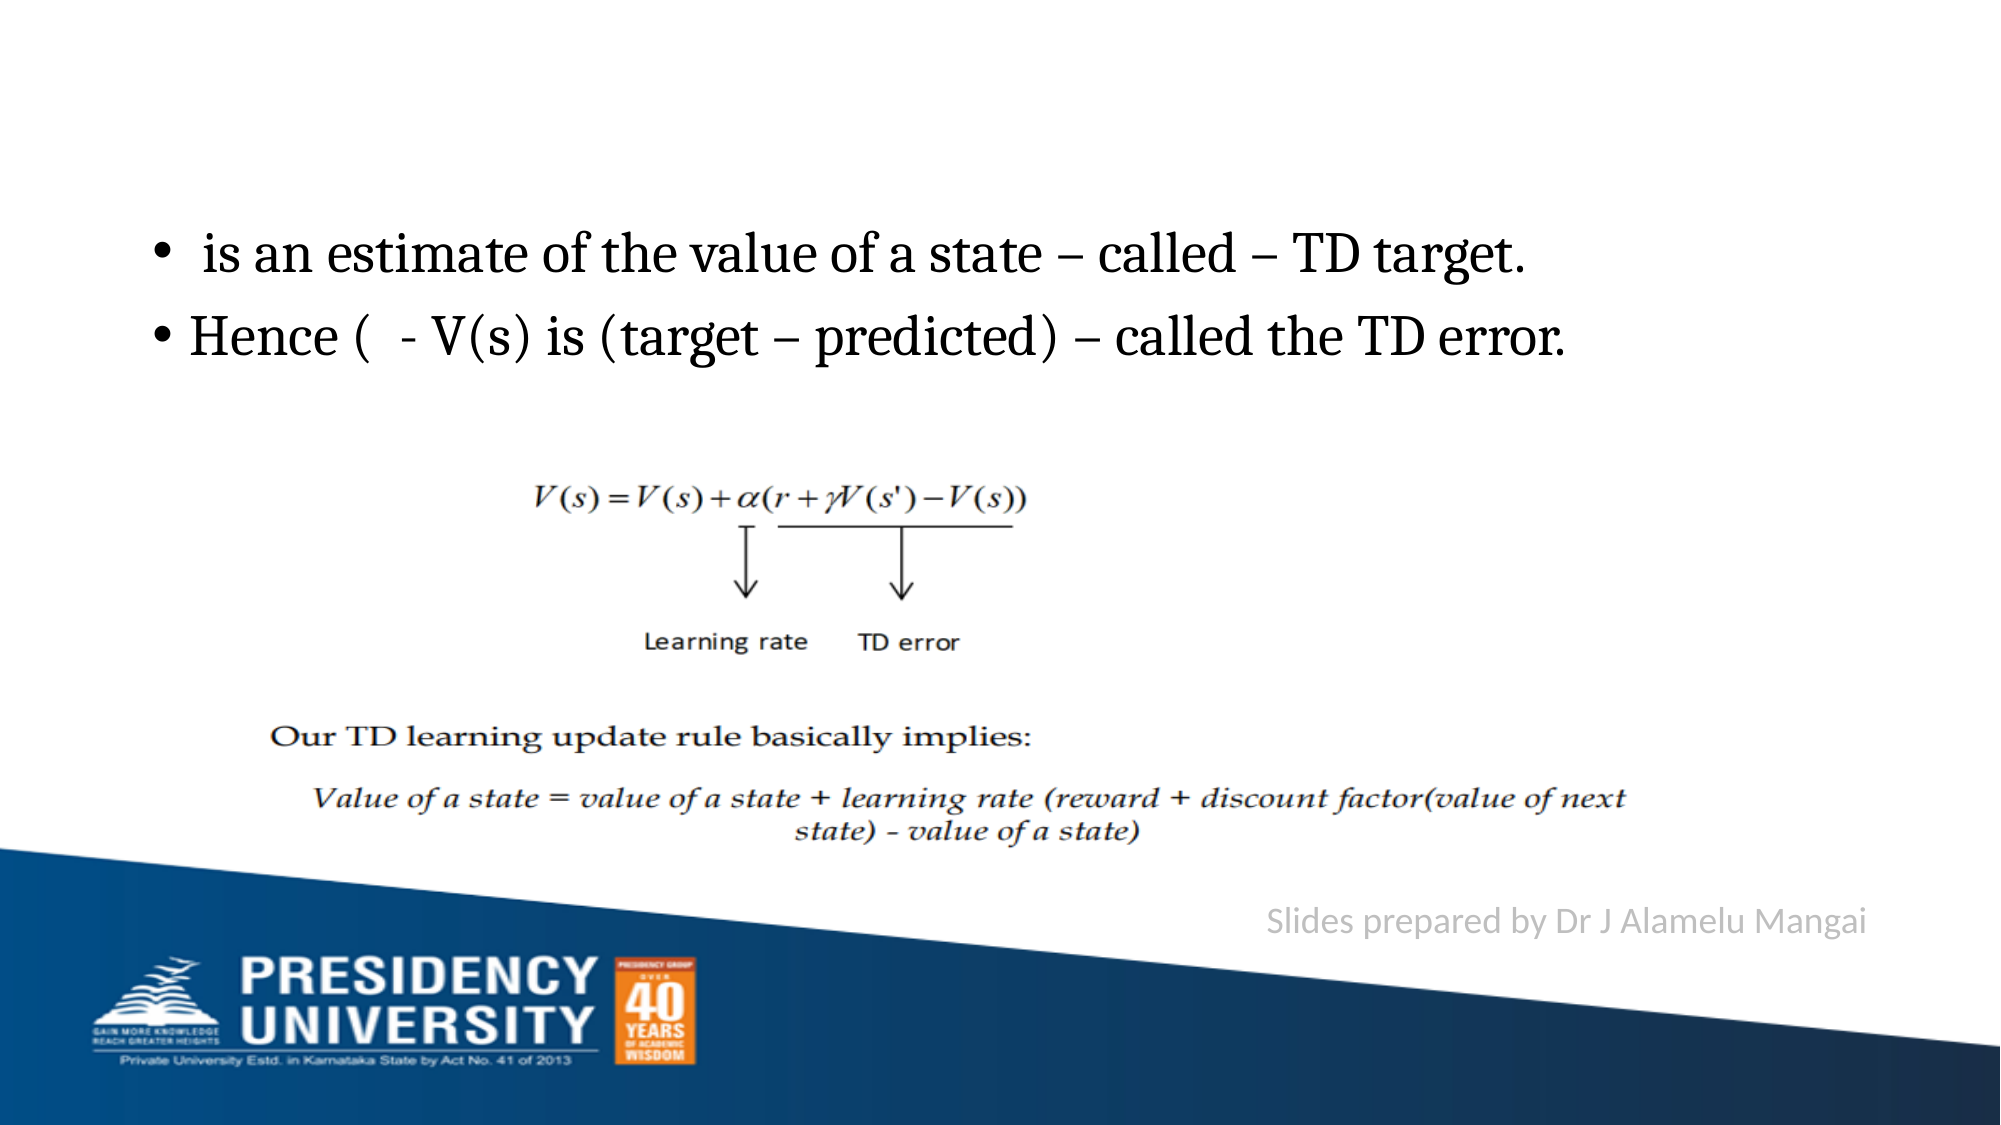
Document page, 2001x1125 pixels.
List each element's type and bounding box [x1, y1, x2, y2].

picture [479, 456, 1092, 656]
picture [0, 713, 2000, 1125]
